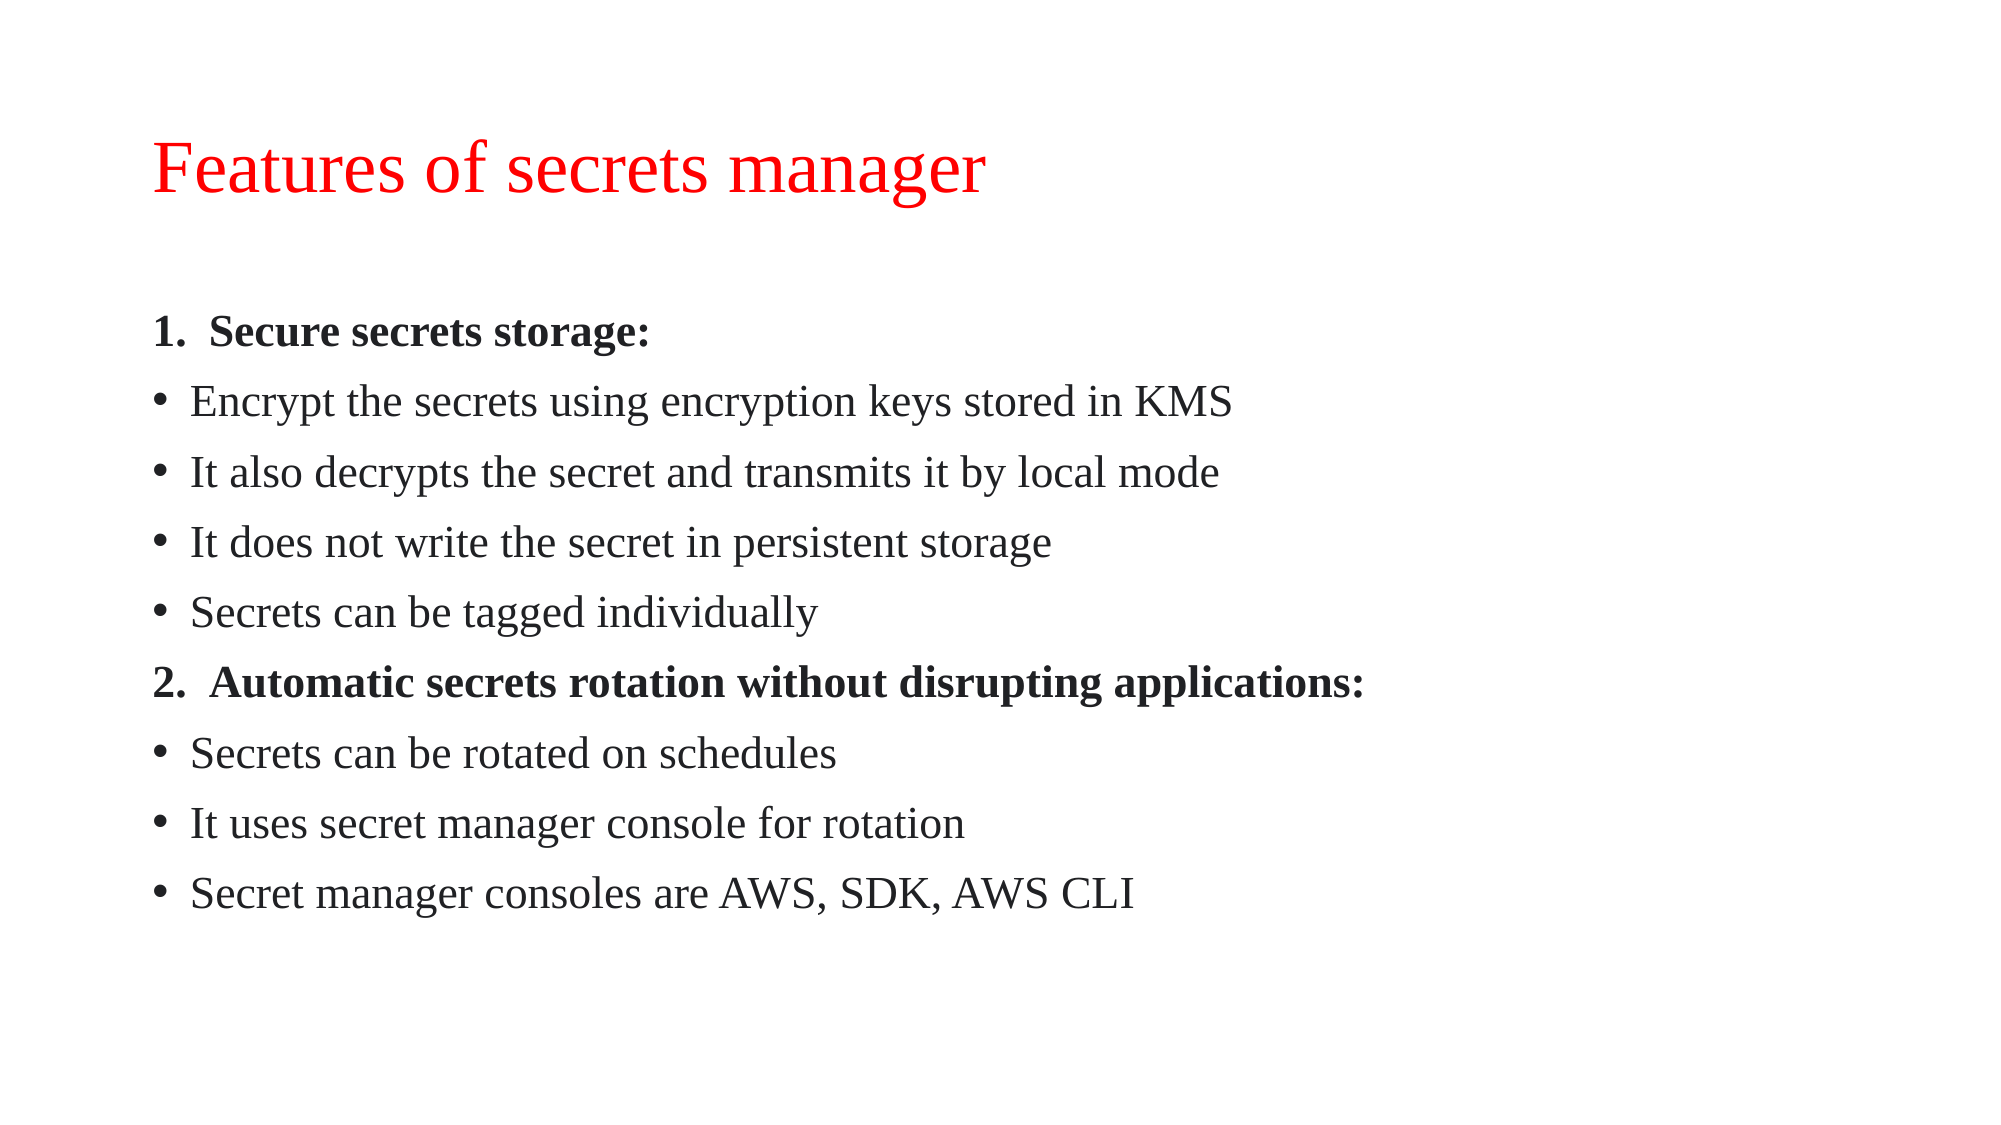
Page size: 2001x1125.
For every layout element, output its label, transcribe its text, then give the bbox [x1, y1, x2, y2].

list Secure secrets storage: Encrypt the secrets using encryption keys stored in KMS It also decrypts the secret and transmits it by local mode It does not write the secret in persistent storage Secrets can be tagged individually Automatic secrets rotation without disrupting applications: Secrets can be rotated on schedules It uses secret manager console for rotation Secret manager consoles are AWS, SDK, AWS CLI [137, 299, 1863, 1014]
title Features of secrets manager [137, 59, 1863, 278]
